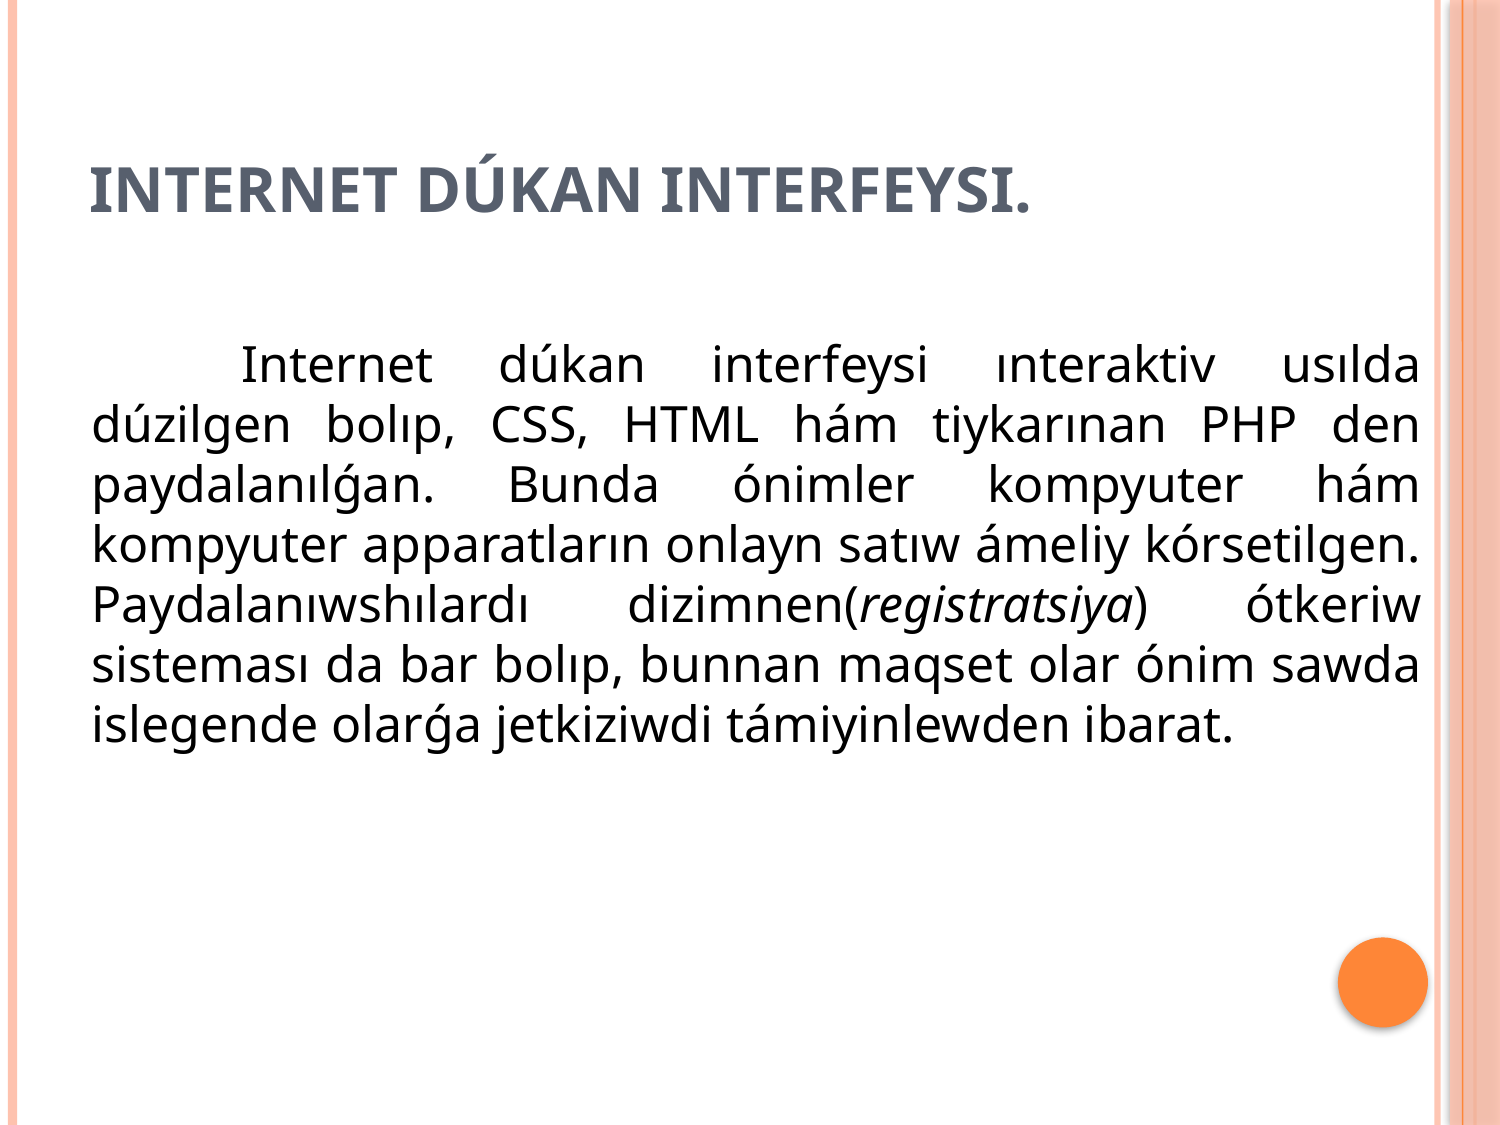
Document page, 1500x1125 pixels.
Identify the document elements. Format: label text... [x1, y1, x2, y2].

list Internet dúkan interfeysi ınteraktiv usılda dúzilgen bolıp, CSS, HTML hám tiykarınan PHP den paydalanılǵan. Bunda ónimler kompyuter hám kompyuter apparatların onlayn satıw ámeliy kórsetilgen. Paydalanıwshılardı dizimnen(registratsiya) ótkeriw sisteması da bar bolıp, bunnan maqset olar ónim sawda islegende olarǵa jetkiziwdi támiyinlewden ibarat. [76, 325, 1437, 1125]
title Internet dúkan interfeysi. [75, 45, 1300, 233]
